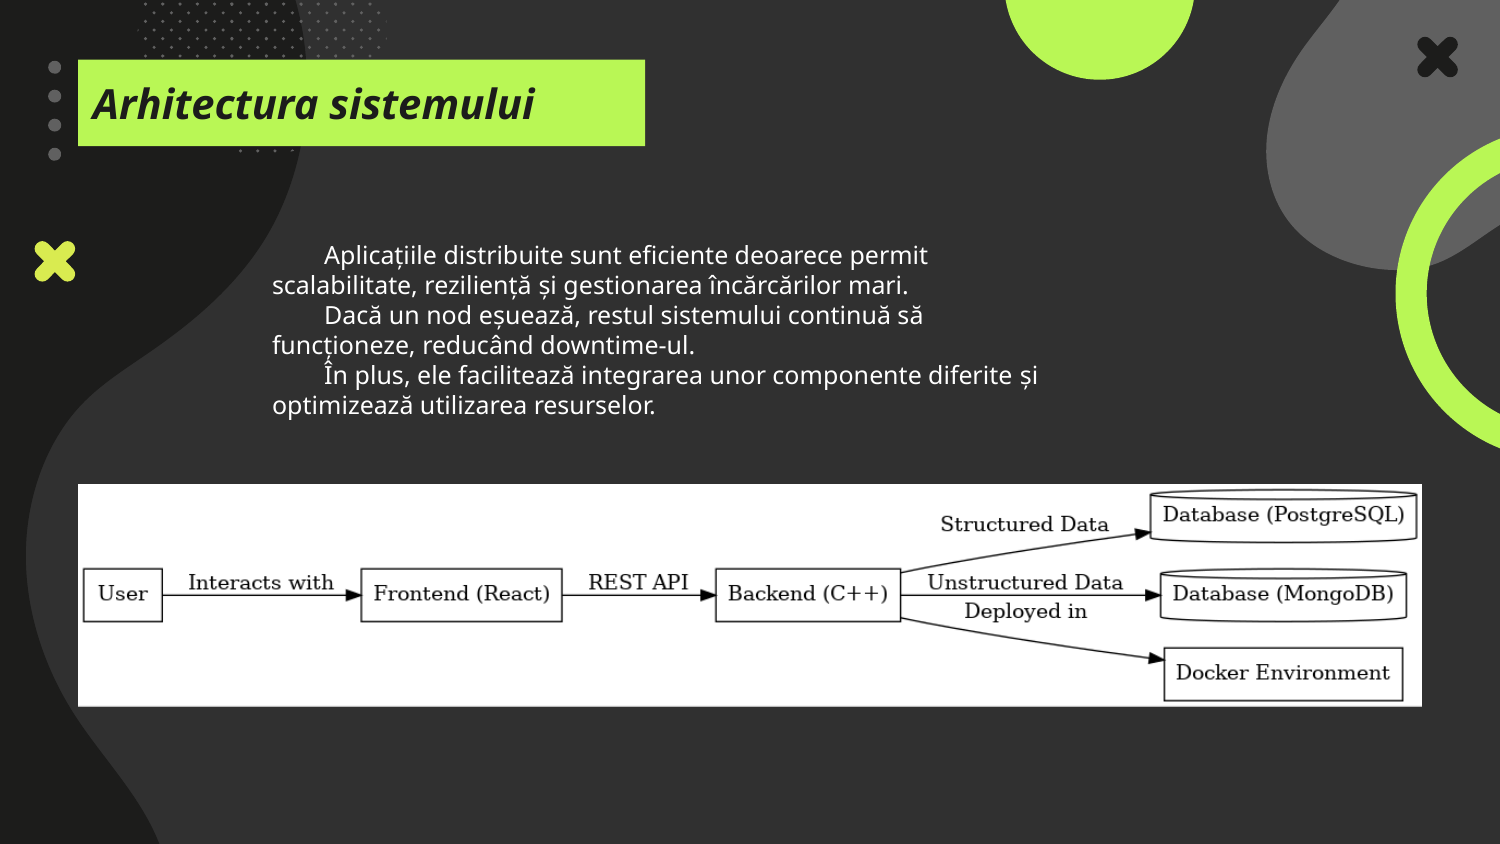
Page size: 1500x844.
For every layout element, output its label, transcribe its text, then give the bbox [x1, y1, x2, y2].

text_box Aplicațiile distribuite sunt eficiente deoarece permit scalabilitate, reziliență și gestionarea încărcărilor mari. Dacă un nod eșuează, restul sistemului continuă să funcționeze, reducând downtime-ul. În plus, ele facilitează integrarea unor componente diferite și optimizează utilizarea resurselor. [257, 232, 1059, 427]
text_box Arhitectura sistemului [78, 59, 646, 147]
picture [77, 484, 1423, 707]
